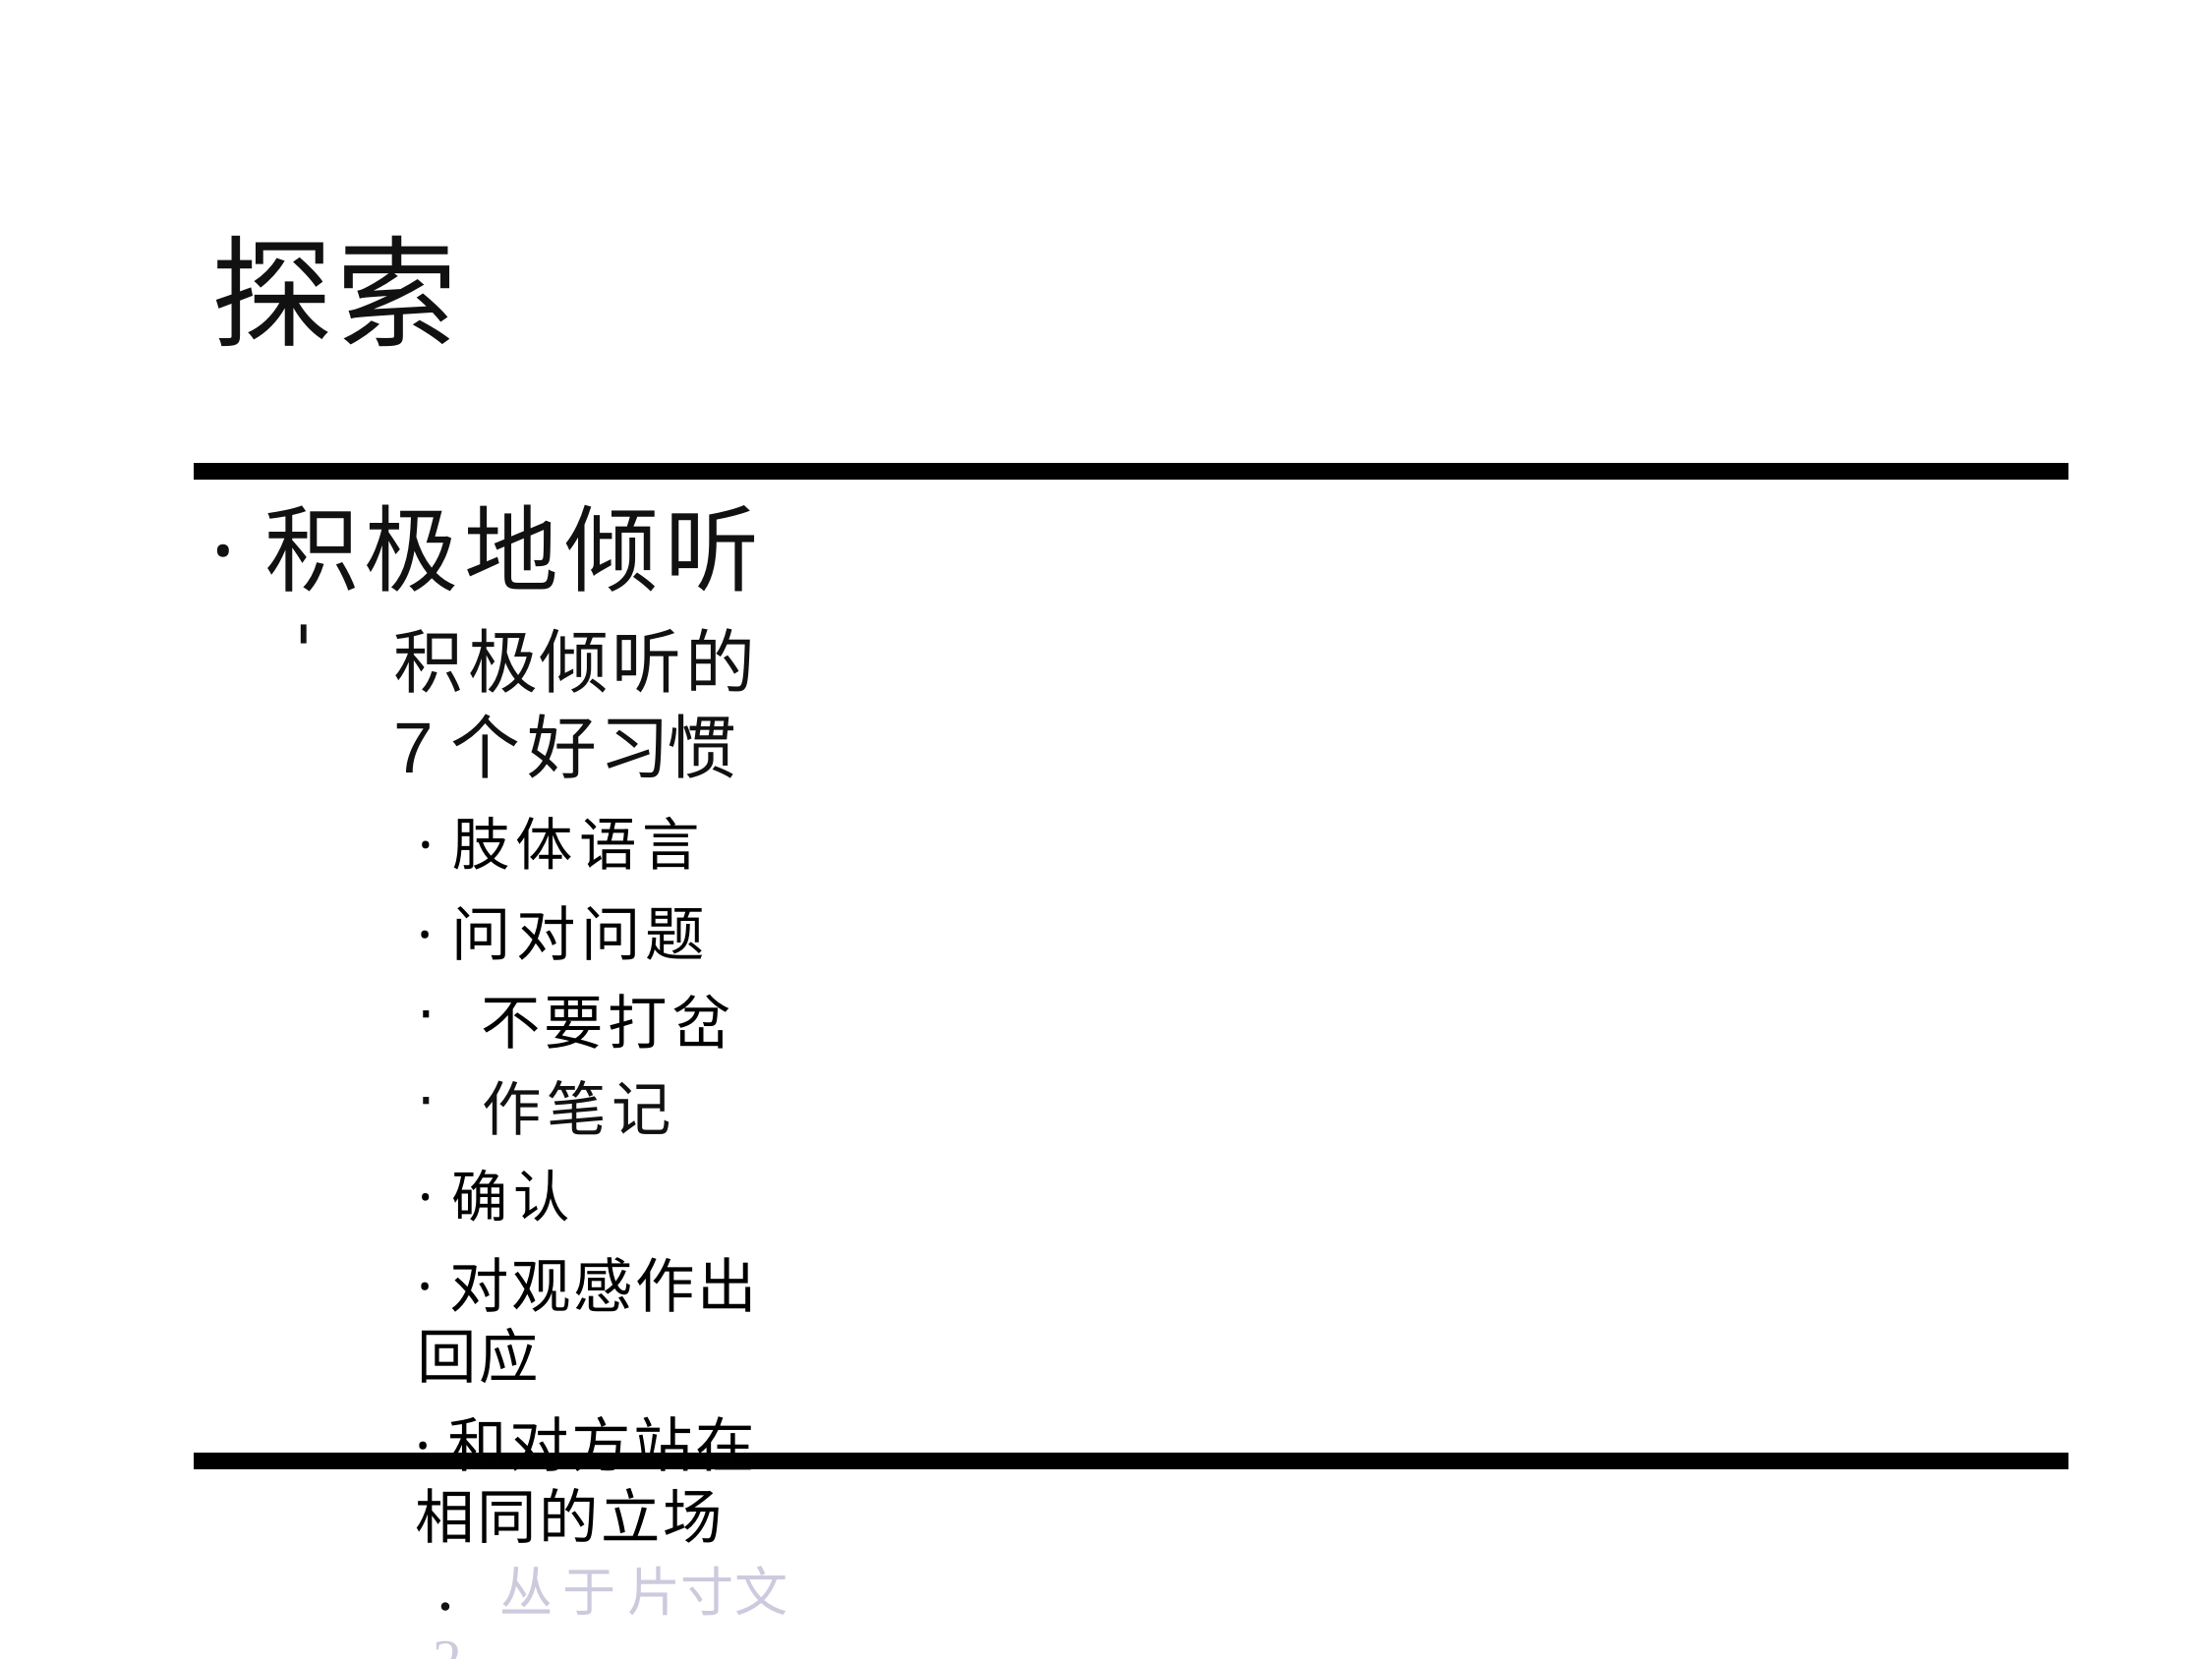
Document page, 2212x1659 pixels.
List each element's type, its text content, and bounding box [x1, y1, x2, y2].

text_box ·积极地倾听 积极倾听的7个好习惯 ·肢体语言 ·问对问题 不要打岔 作笔记 ·确认 ·对观感作出回应 ·和对方站在相同的立场 ． 丛于 片寸文2, t.. 干J 竹止百示－ [181, 469, 1100, 1659]
title 探索 [209, 213, 464, 469]
